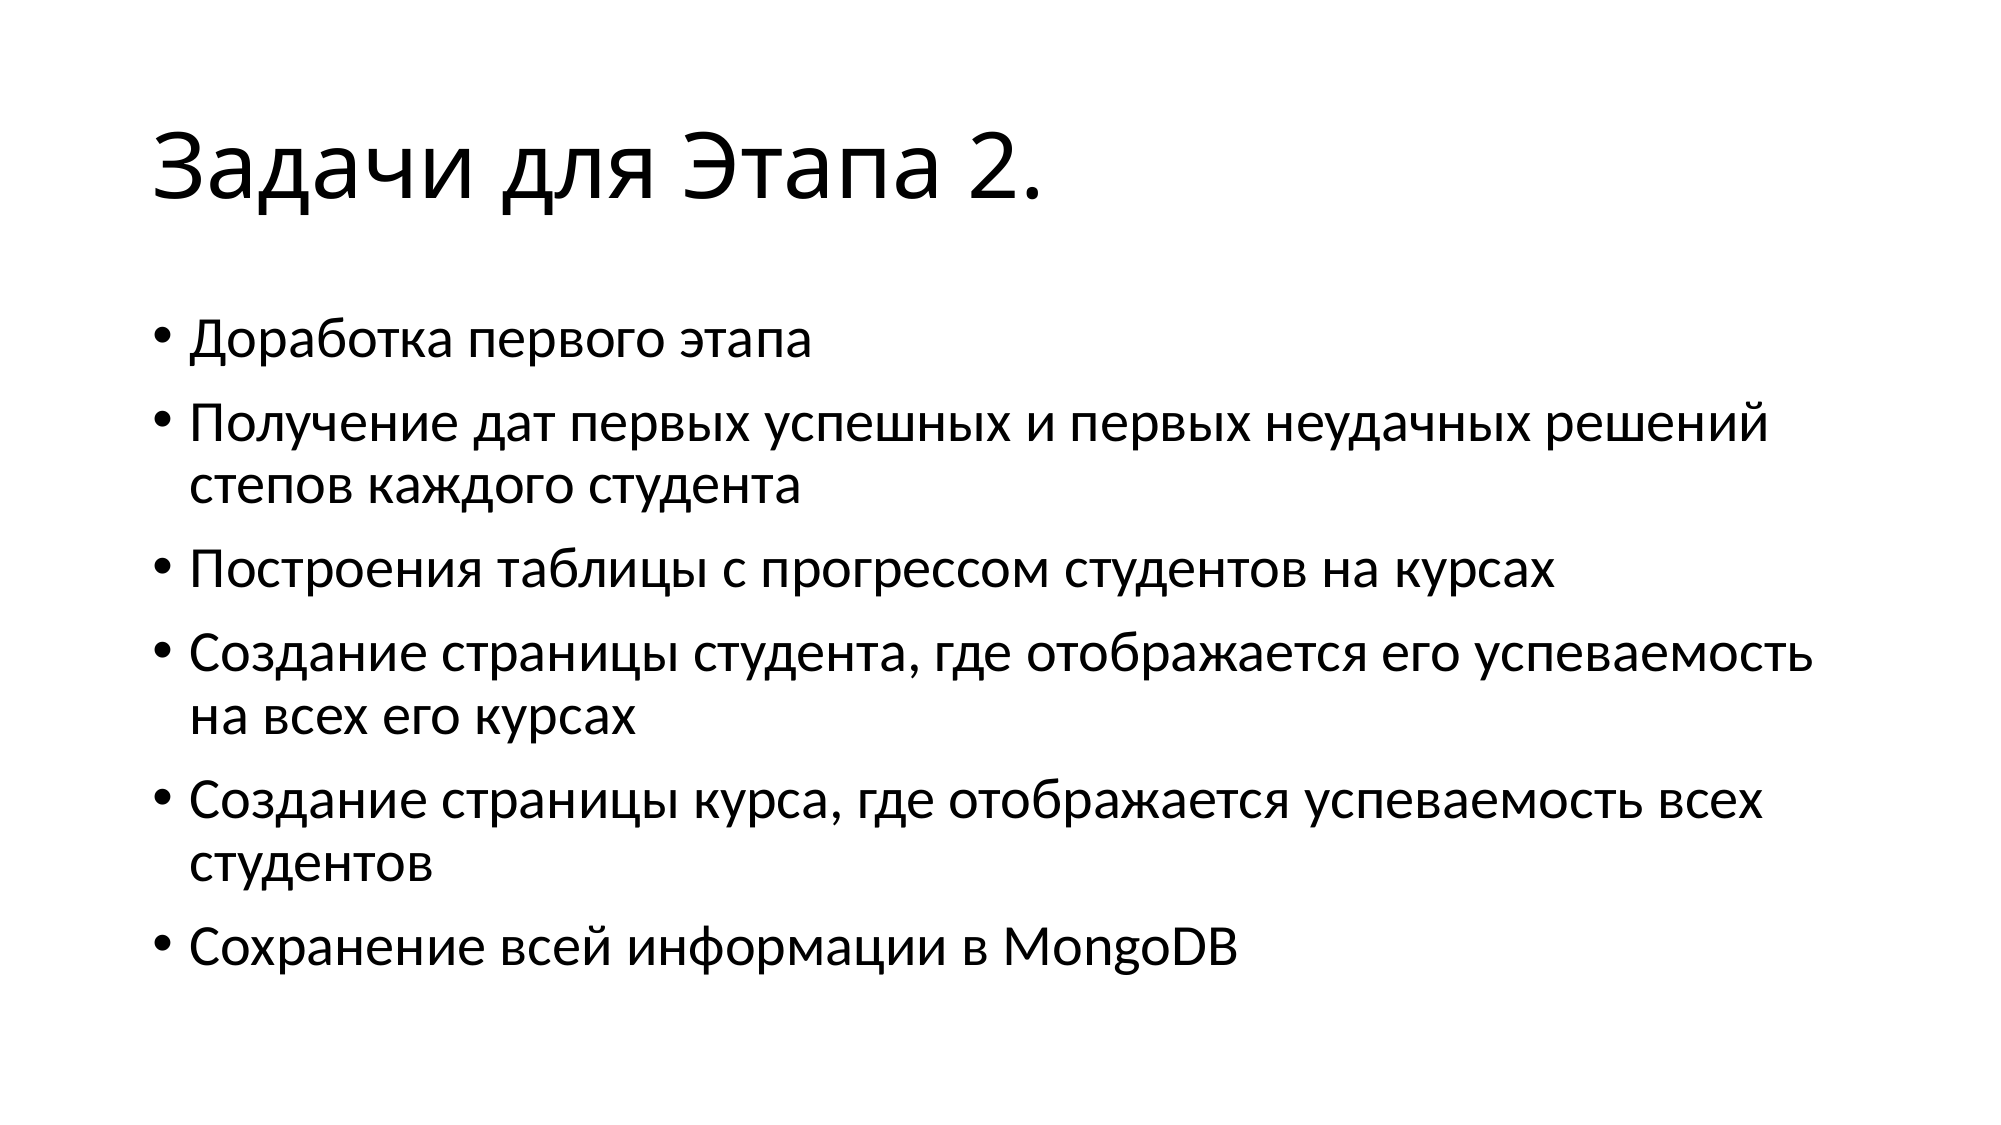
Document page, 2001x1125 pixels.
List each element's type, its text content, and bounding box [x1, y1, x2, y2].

title Задачи для Этапа 2. [137, 59, 1863, 278]
list Доработка первого этапа Получение дат первых успешных и первых неудачных решений степов каждого студента Построения таблицы с прогрессом студентов на курсах Создание страницы студента, где отображается его успеваемость на всех его курсах Создание страницы курса, где отображается успеваемость всех студентов Сохранение всей информации в MongoDB [137, 299, 1863, 1014]
